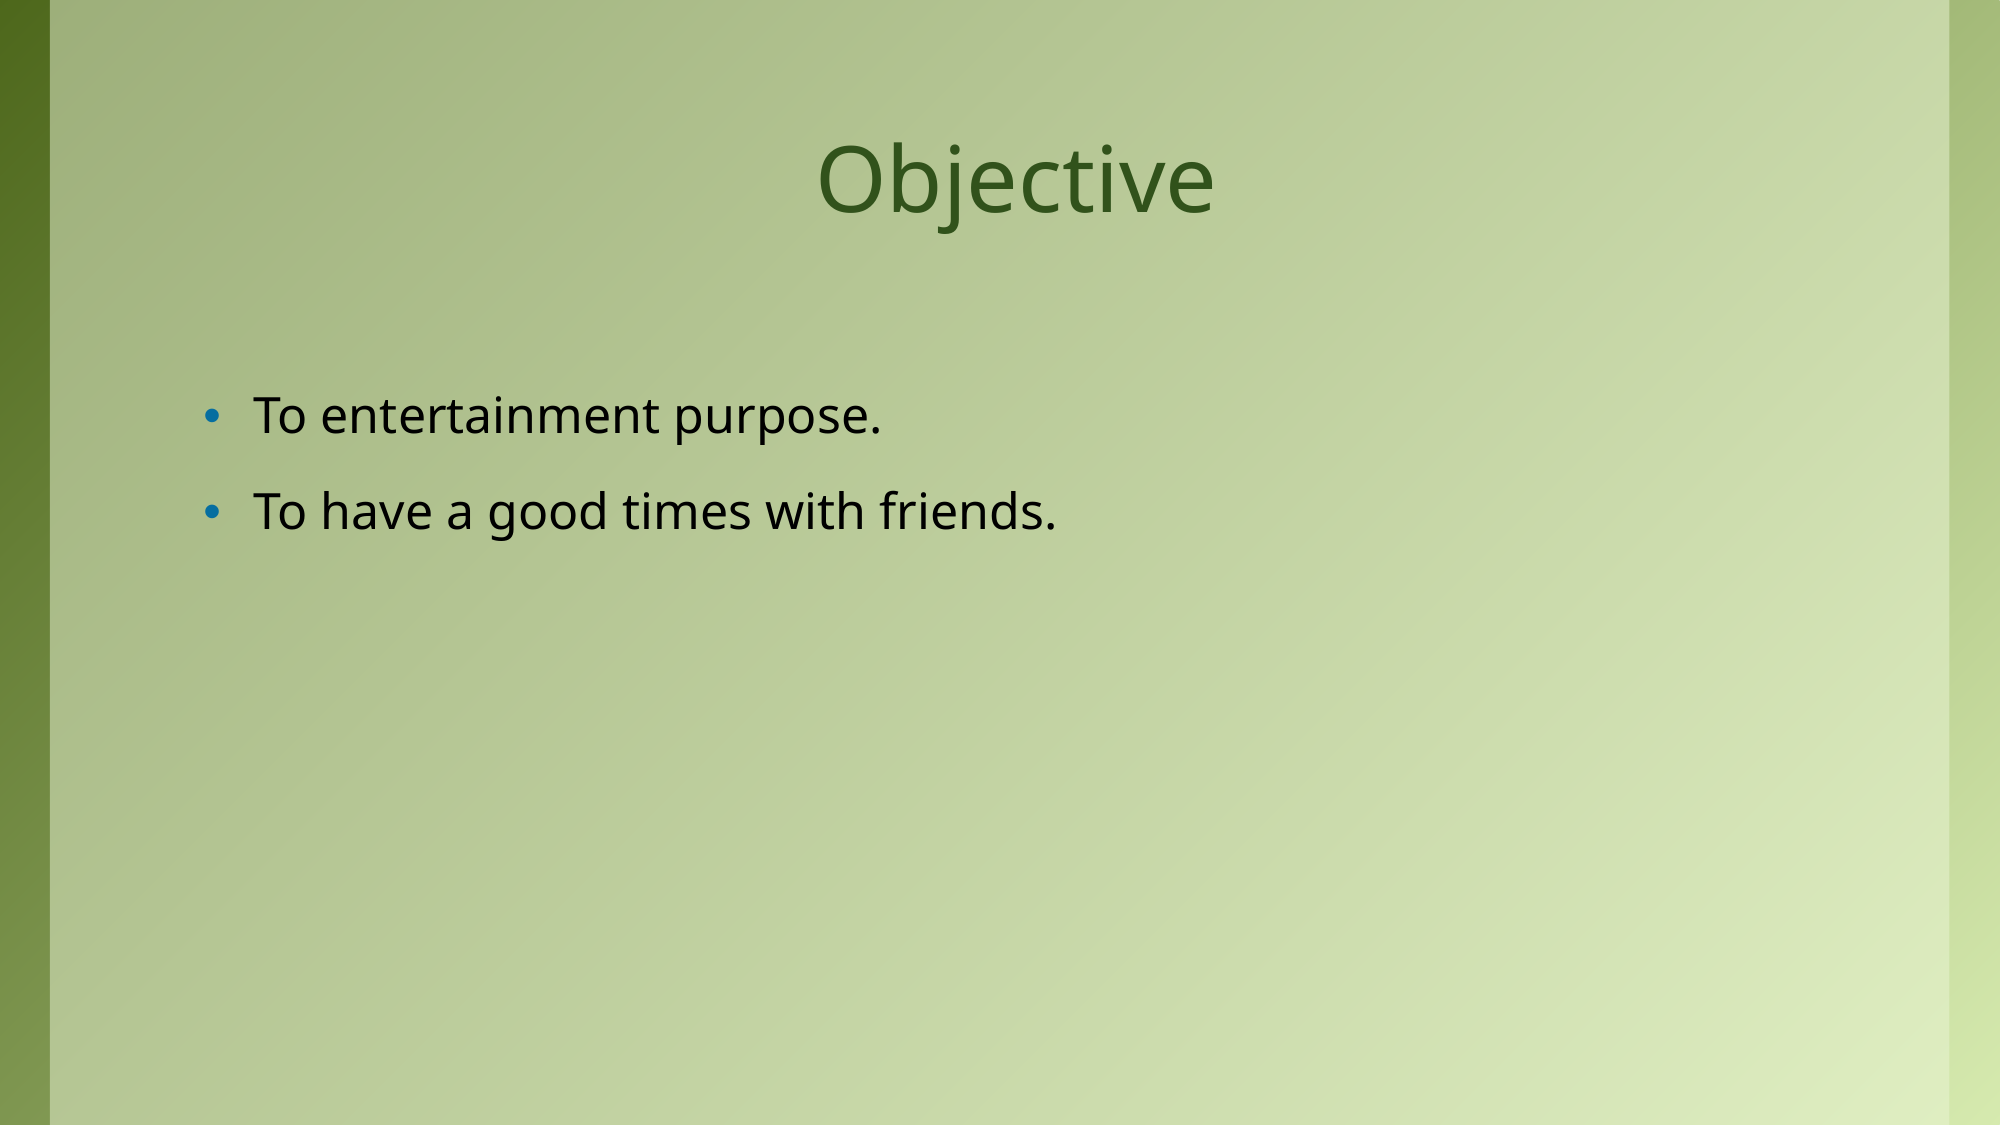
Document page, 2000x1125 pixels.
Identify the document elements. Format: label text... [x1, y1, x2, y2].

title Objective [183, 12, 1850, 242]
list To entertainment purpose. To have a good times with friends. [183, 279, 1850, 1013]
